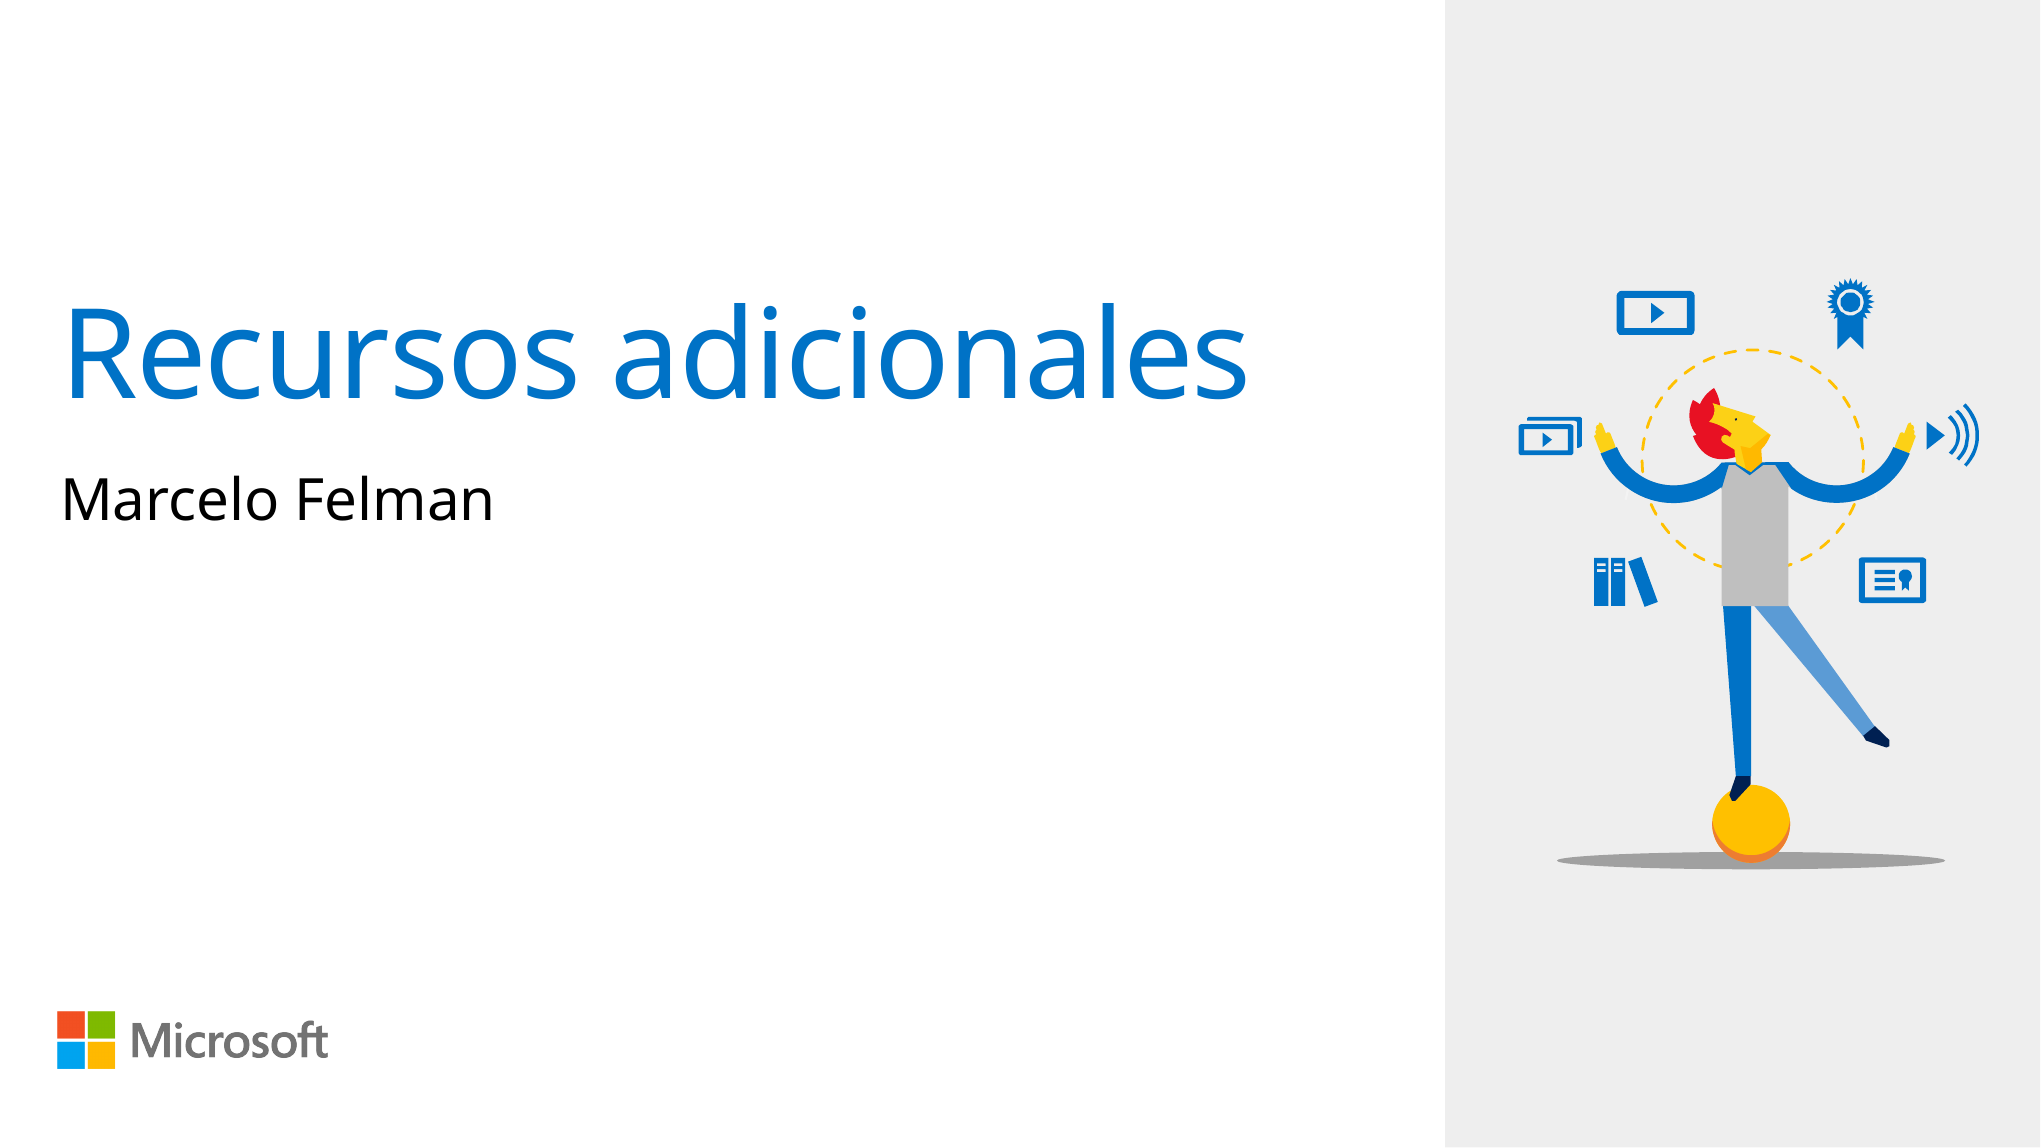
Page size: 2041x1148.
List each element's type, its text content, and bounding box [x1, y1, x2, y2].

title Recursos adicionales [45, 275, 1429, 456]
list Marcelo Felman [45, 456, 1429, 606]
picture [57, 1011, 328, 1069]
